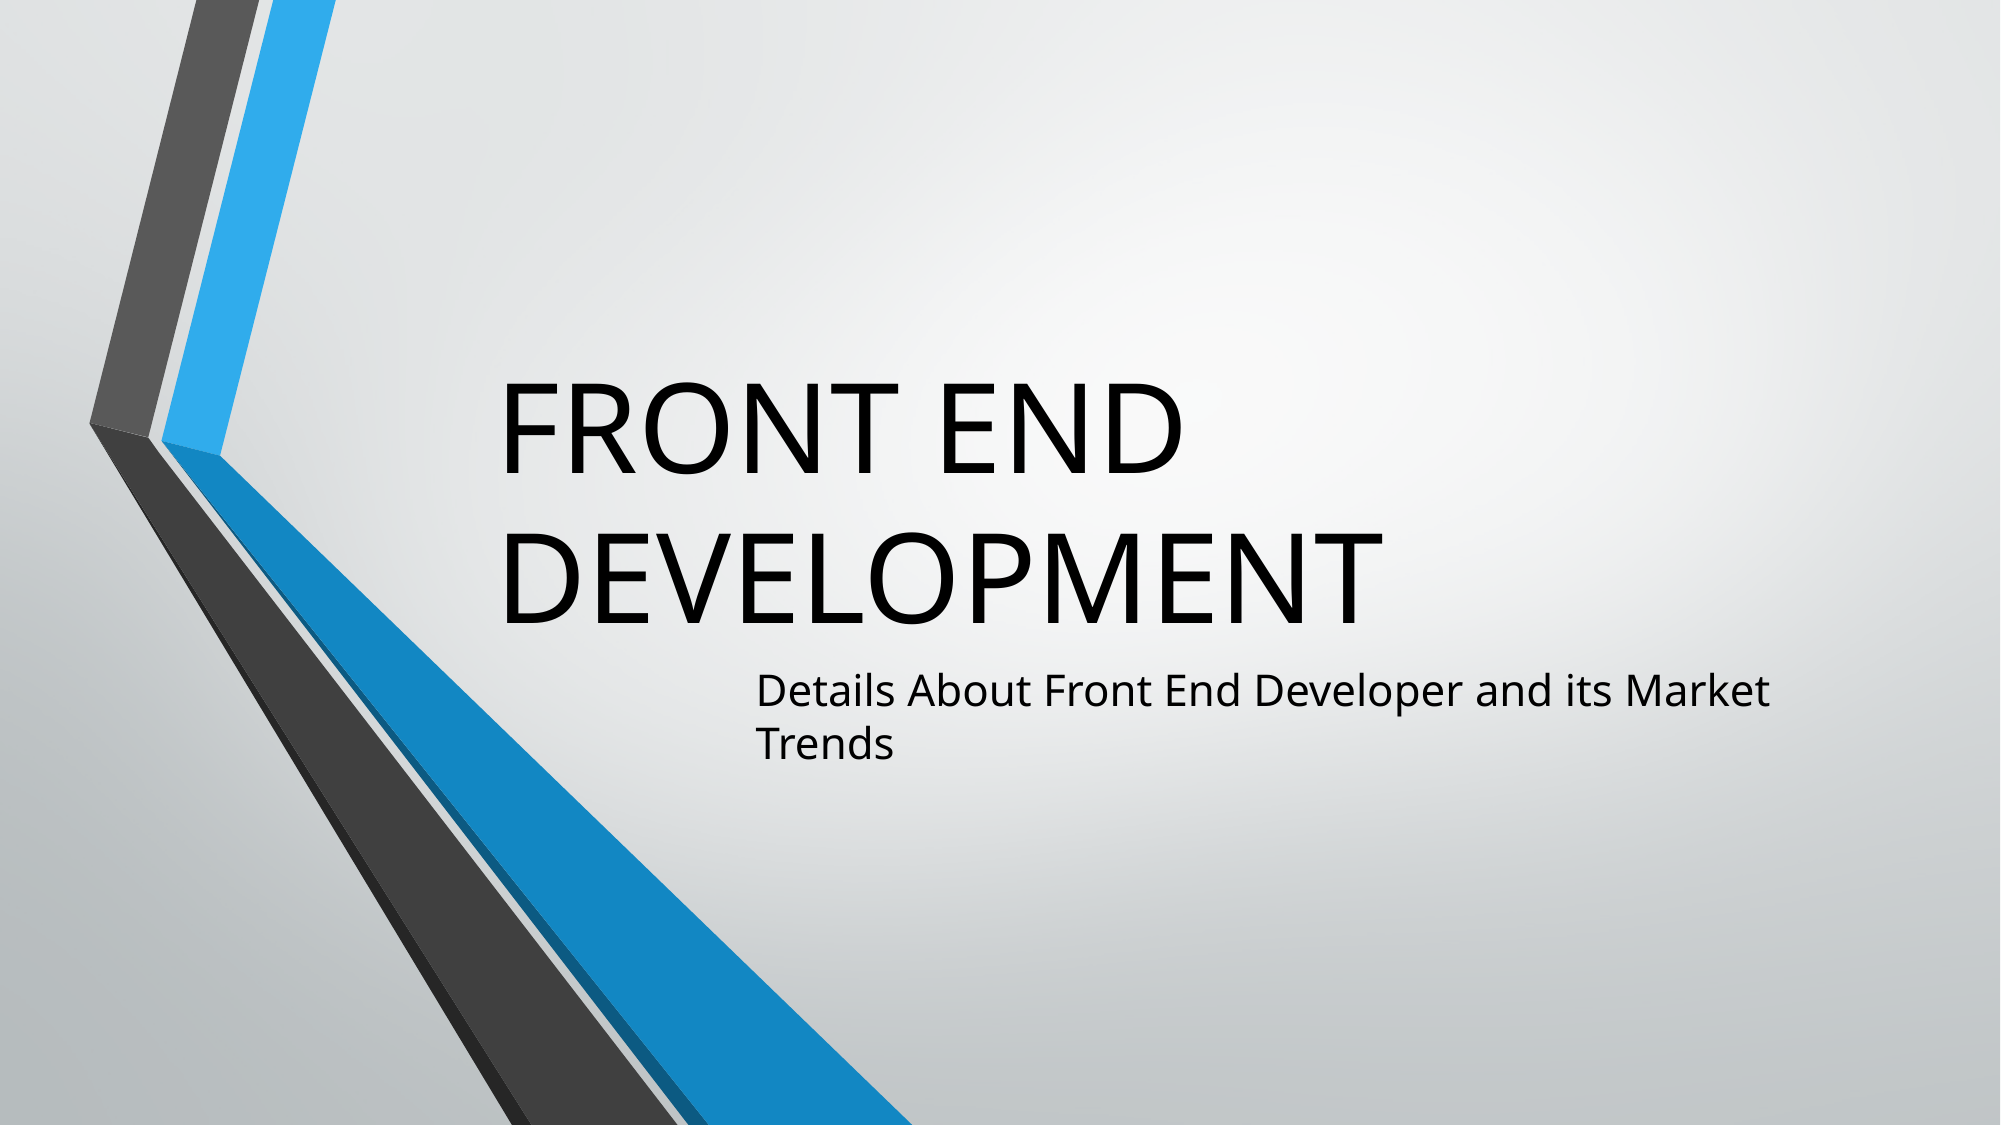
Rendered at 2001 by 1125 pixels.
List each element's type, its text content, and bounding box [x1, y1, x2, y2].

title FRONT END DEVELOPMENT [480, 226, 1887, 656]
subtitle Details About Front End Developer and its Market Trends [740, 655, 1887, 884]
